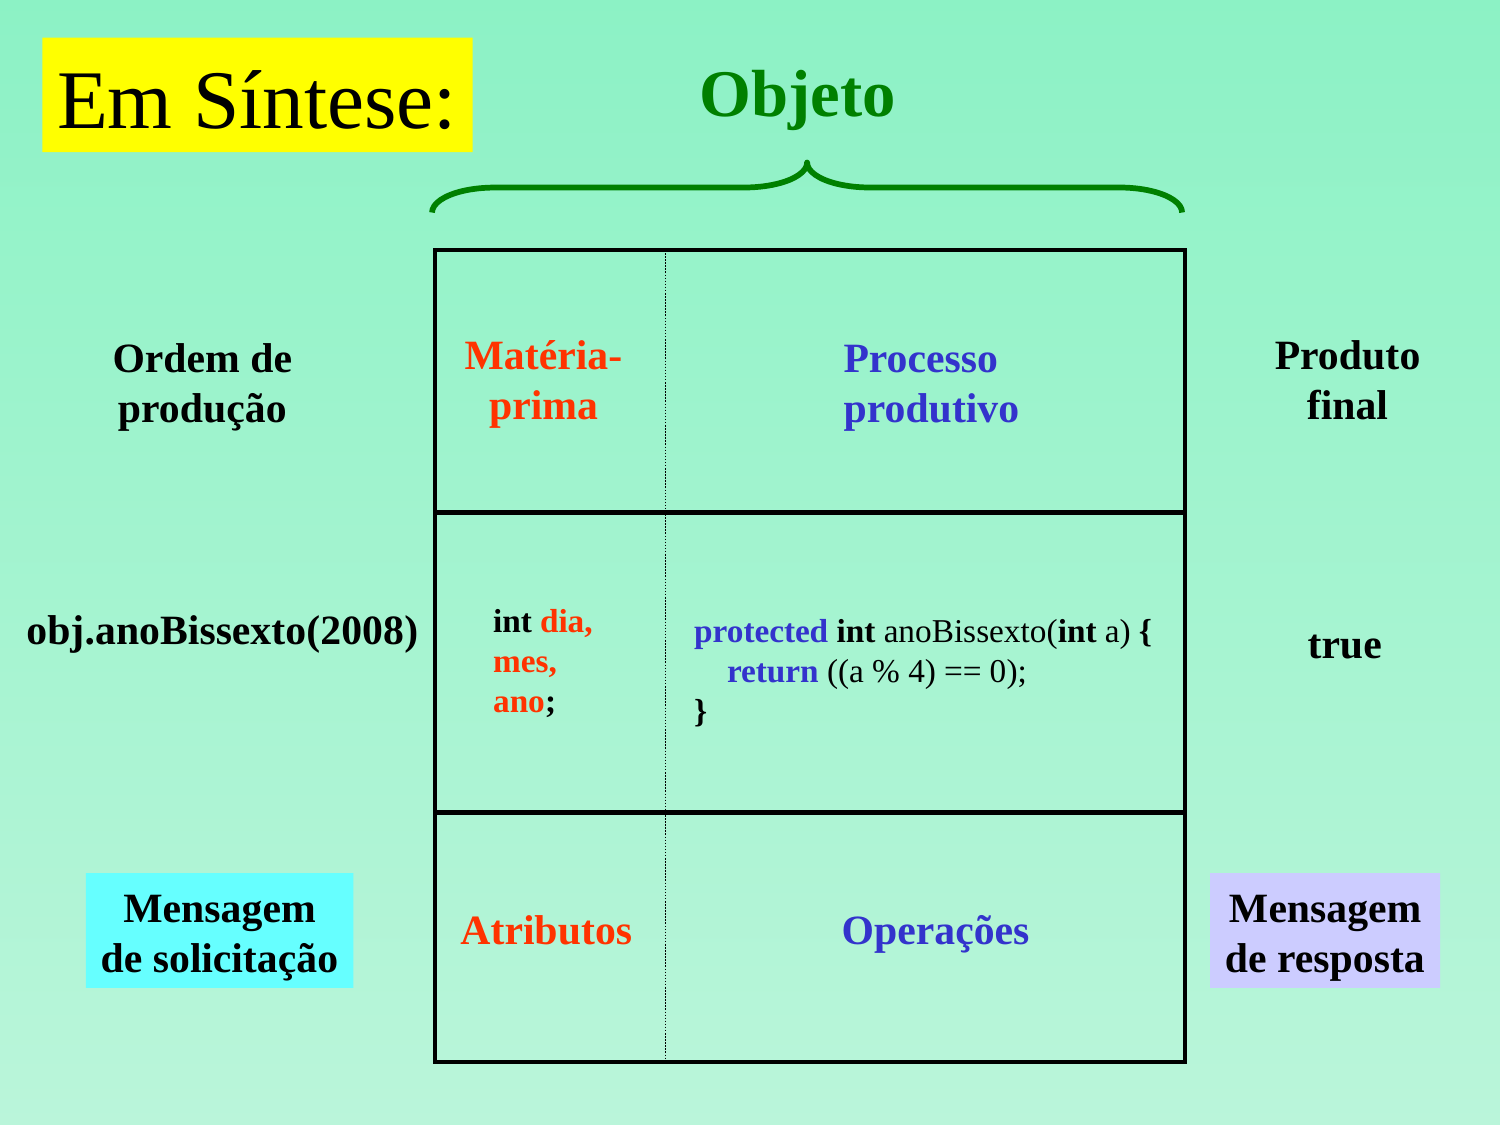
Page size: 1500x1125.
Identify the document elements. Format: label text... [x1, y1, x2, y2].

text_box Mensagem de solicitação [85, 873, 354, 988]
text_box [666, 249, 1185, 510]
text_box [434, 249, 665, 510]
text_box [669, 820, 1185, 1063]
text_box Mensagem de resposta [1210, 873, 1441, 988]
text_box Ordem de produção [97, 323, 307, 438]
text_box obj.anoBissexto(2008) [11, 595, 434, 661]
text_box [434, 819, 660, 1063]
text_box [434, 519, 660, 810]
text_box [669, 520, 1185, 810]
text_box Produto final [1259, 320, 1436, 436]
text_box Atributos [445, 895, 648, 961]
text_box Em Síntese: [42, 37, 473, 153]
text_box true [1292, 609, 1397, 675]
text_box [432, 162, 1183, 213]
text_box protected int anoBissexto(int a) { return ((a % 4) == 0); } [679, 602, 1167, 737]
text_box Operações [826, 895, 1045, 961]
text_box int dia, mes, ano; [478, 591, 617, 727]
text_box Objeto [684, 42, 912, 138]
